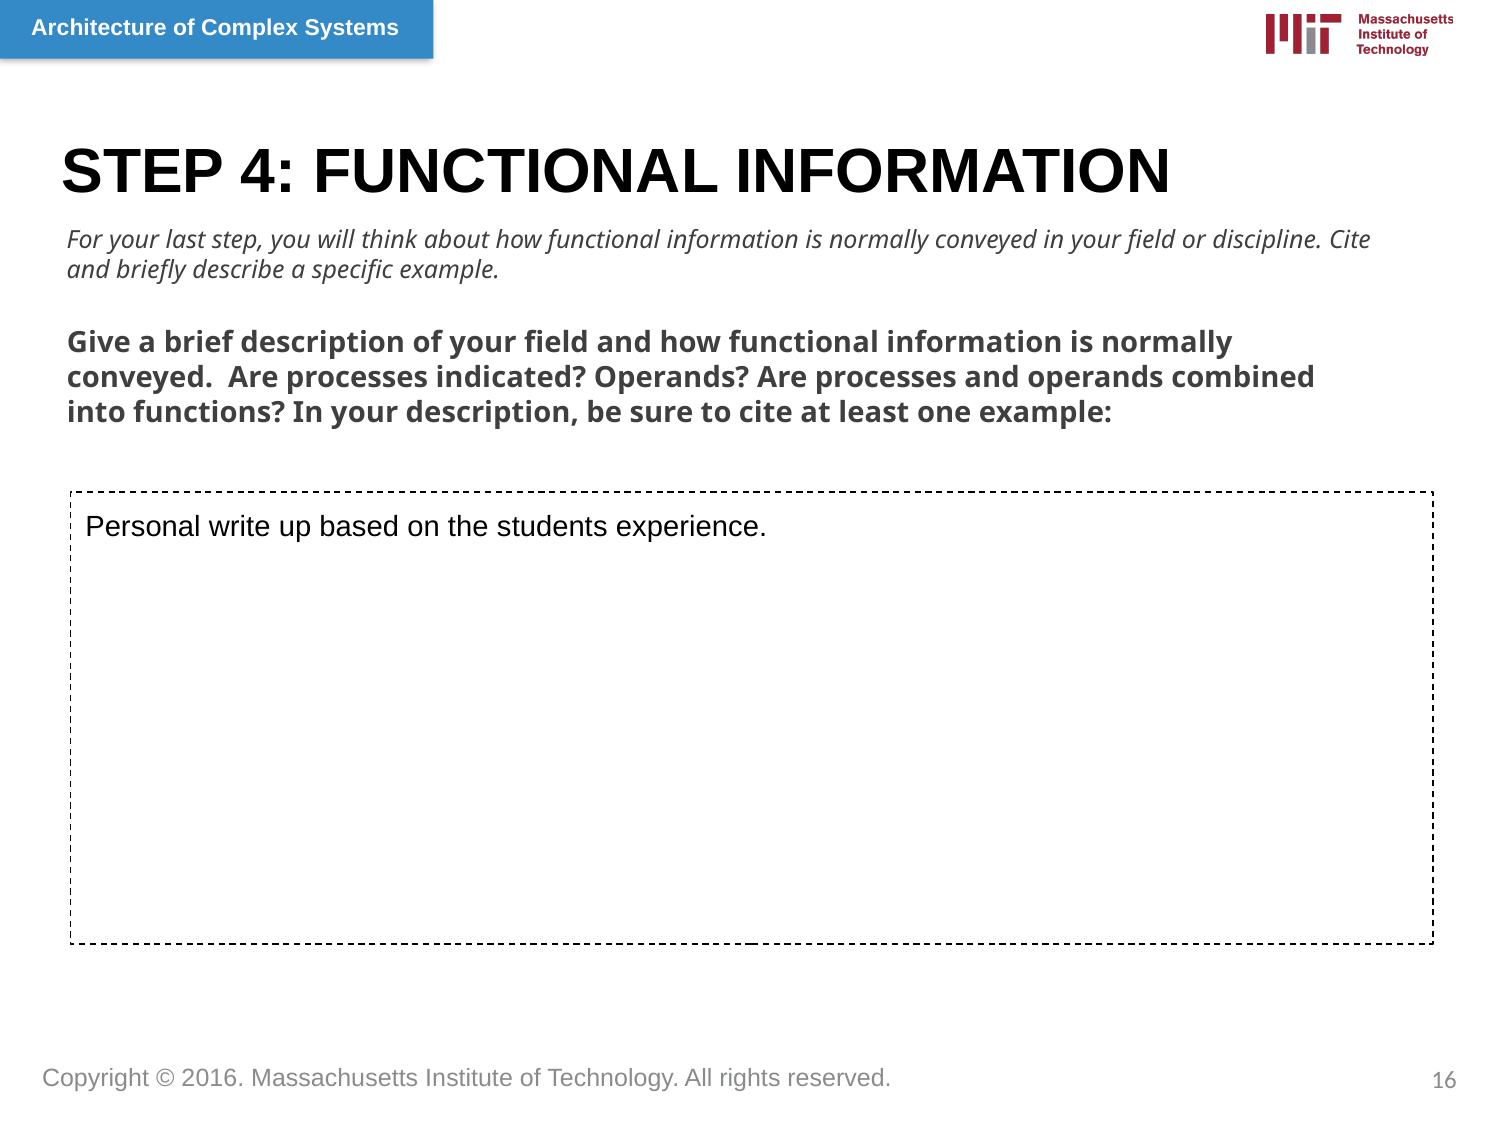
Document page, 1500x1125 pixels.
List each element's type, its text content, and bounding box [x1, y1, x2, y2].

list Personal write up based on the students experience. [70, 492, 1433, 945]
text_box STEP 4: FUNCTIONAL INFORMATION [46, 122, 1323, 209]
text_box Give a brief description of your field and how functional information is normally conveyed. Are processes indicated? Operands? Are processes and operands combined into functions? In your description, be sure to cite at least one example: [51, 317, 1386, 482]
text_box For your last step, you will think about how functional information is normally conveyed in your field or discipline. Cite and briefly describe a specific example. [51, 215, 1433, 317]
slide_number 16 [1121, 1055, 1472, 1116]
picture [1266, 14, 1454, 56]
